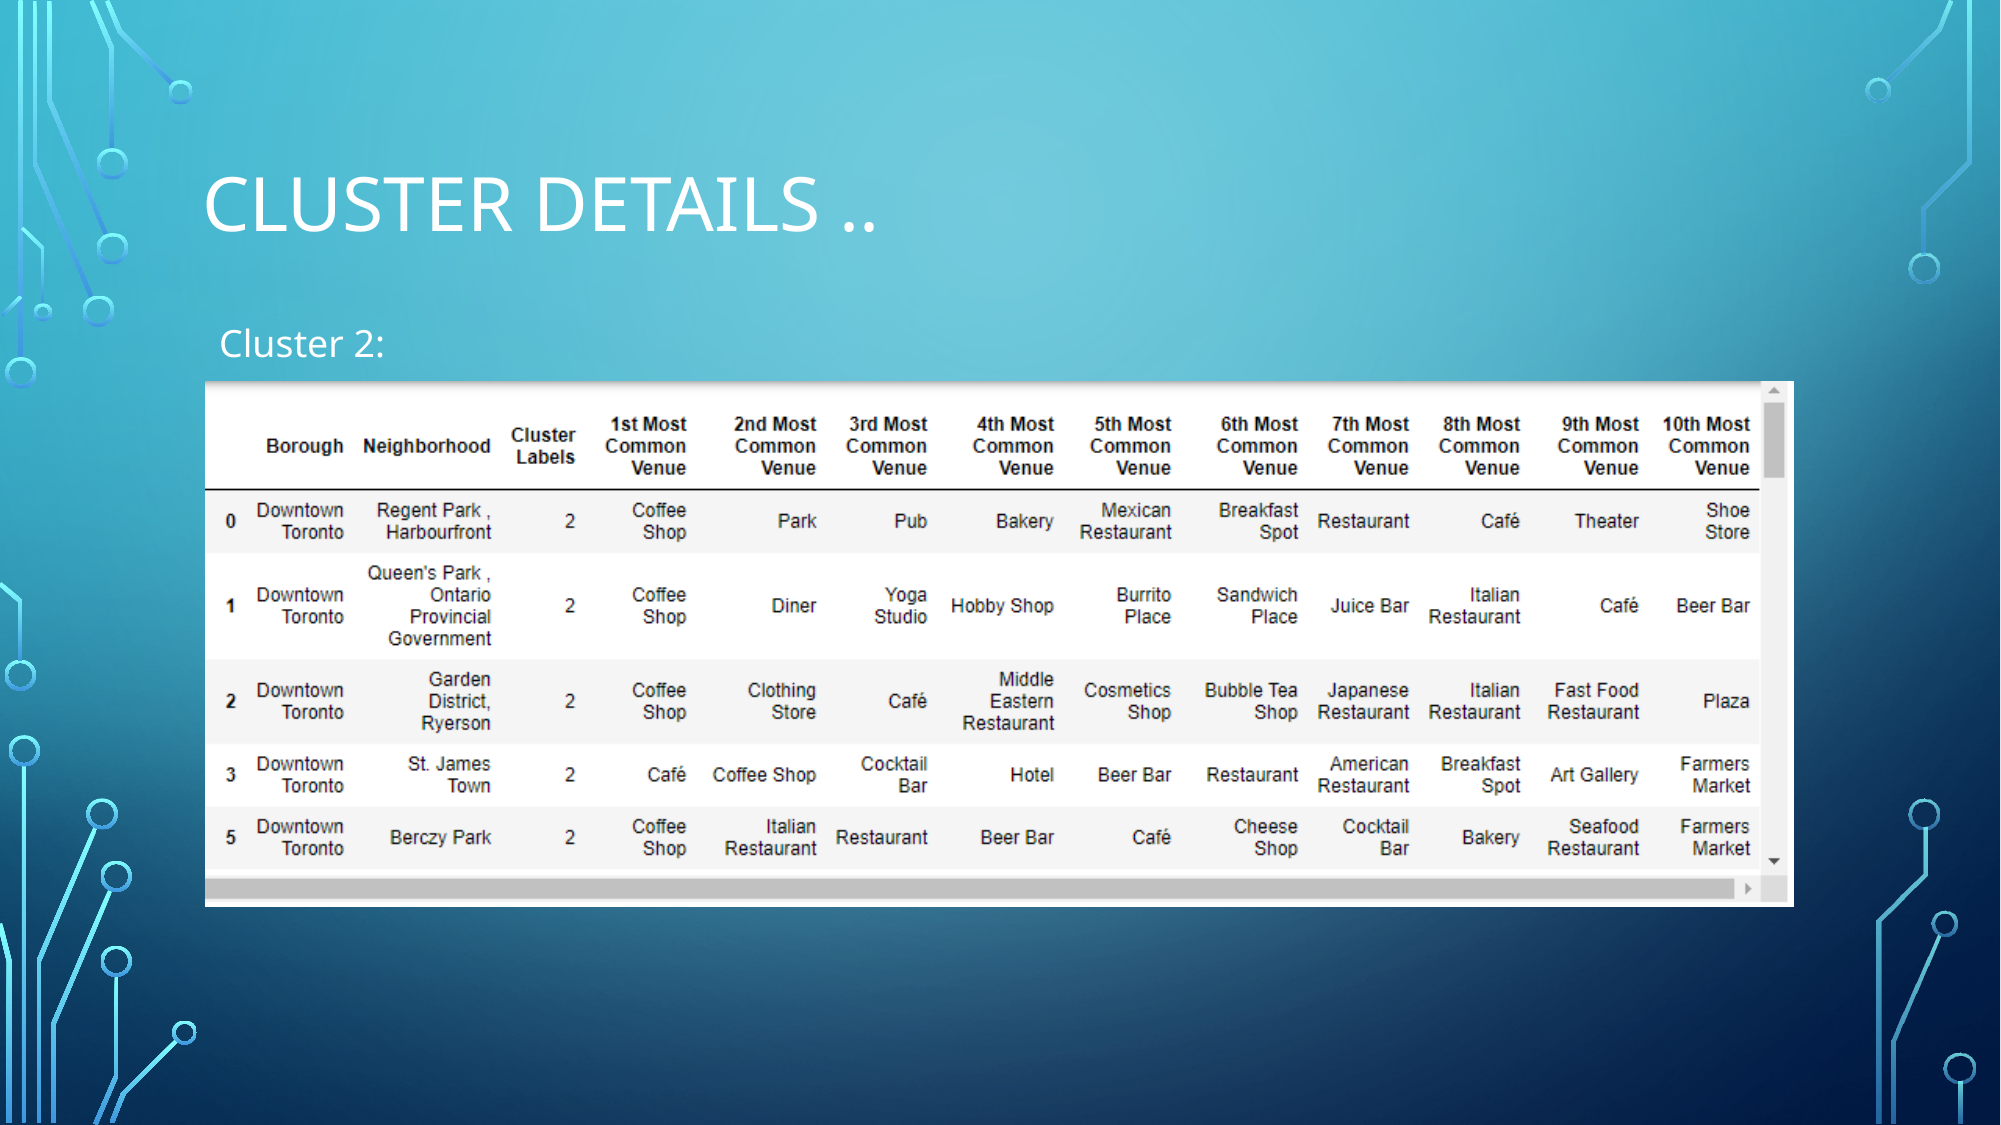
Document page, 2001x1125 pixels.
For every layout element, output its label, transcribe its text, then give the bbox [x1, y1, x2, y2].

title Cluster details .. [187, 101, 1813, 313]
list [205, 381, 1794, 907]
text_box Cluster 2: [204, 312, 401, 373]
